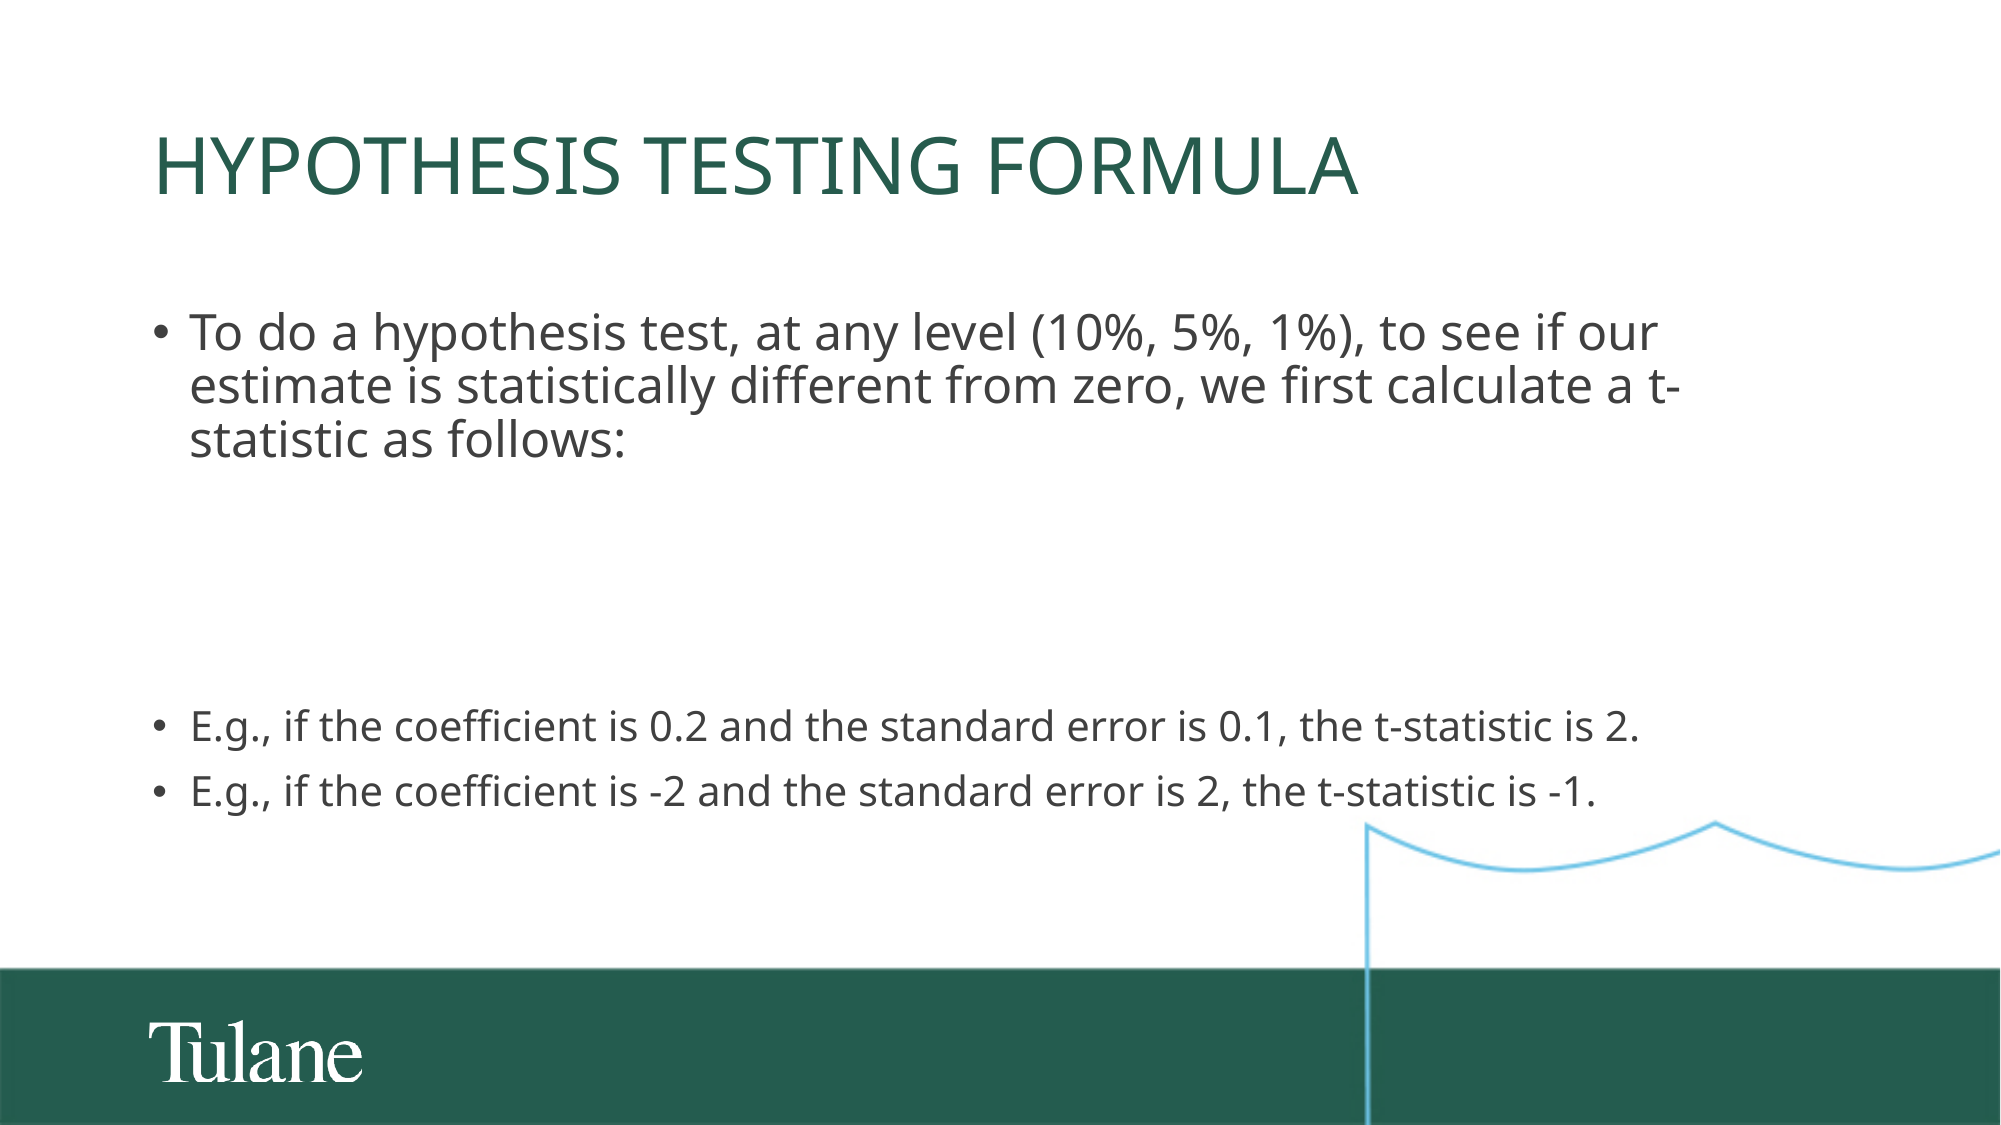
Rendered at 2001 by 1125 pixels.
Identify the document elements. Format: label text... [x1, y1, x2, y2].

list To do a hypothesis test, at any level (10%, 5%, 1%), to see if our estimate is statistically different from zero, we first calculate a t-statistic as follows: E.g., if the coefficient is 0.2 and the standard error is 0.1, the t-statistic is 2. E.g., if the coefficient is -2 and the standard error is 2, the t-statistic is -1. [137, 299, 1863, 1014]
title Hypothesis testing formula [137, 59, 1863, 278]
picture [0, 0, 2001, 1125]
